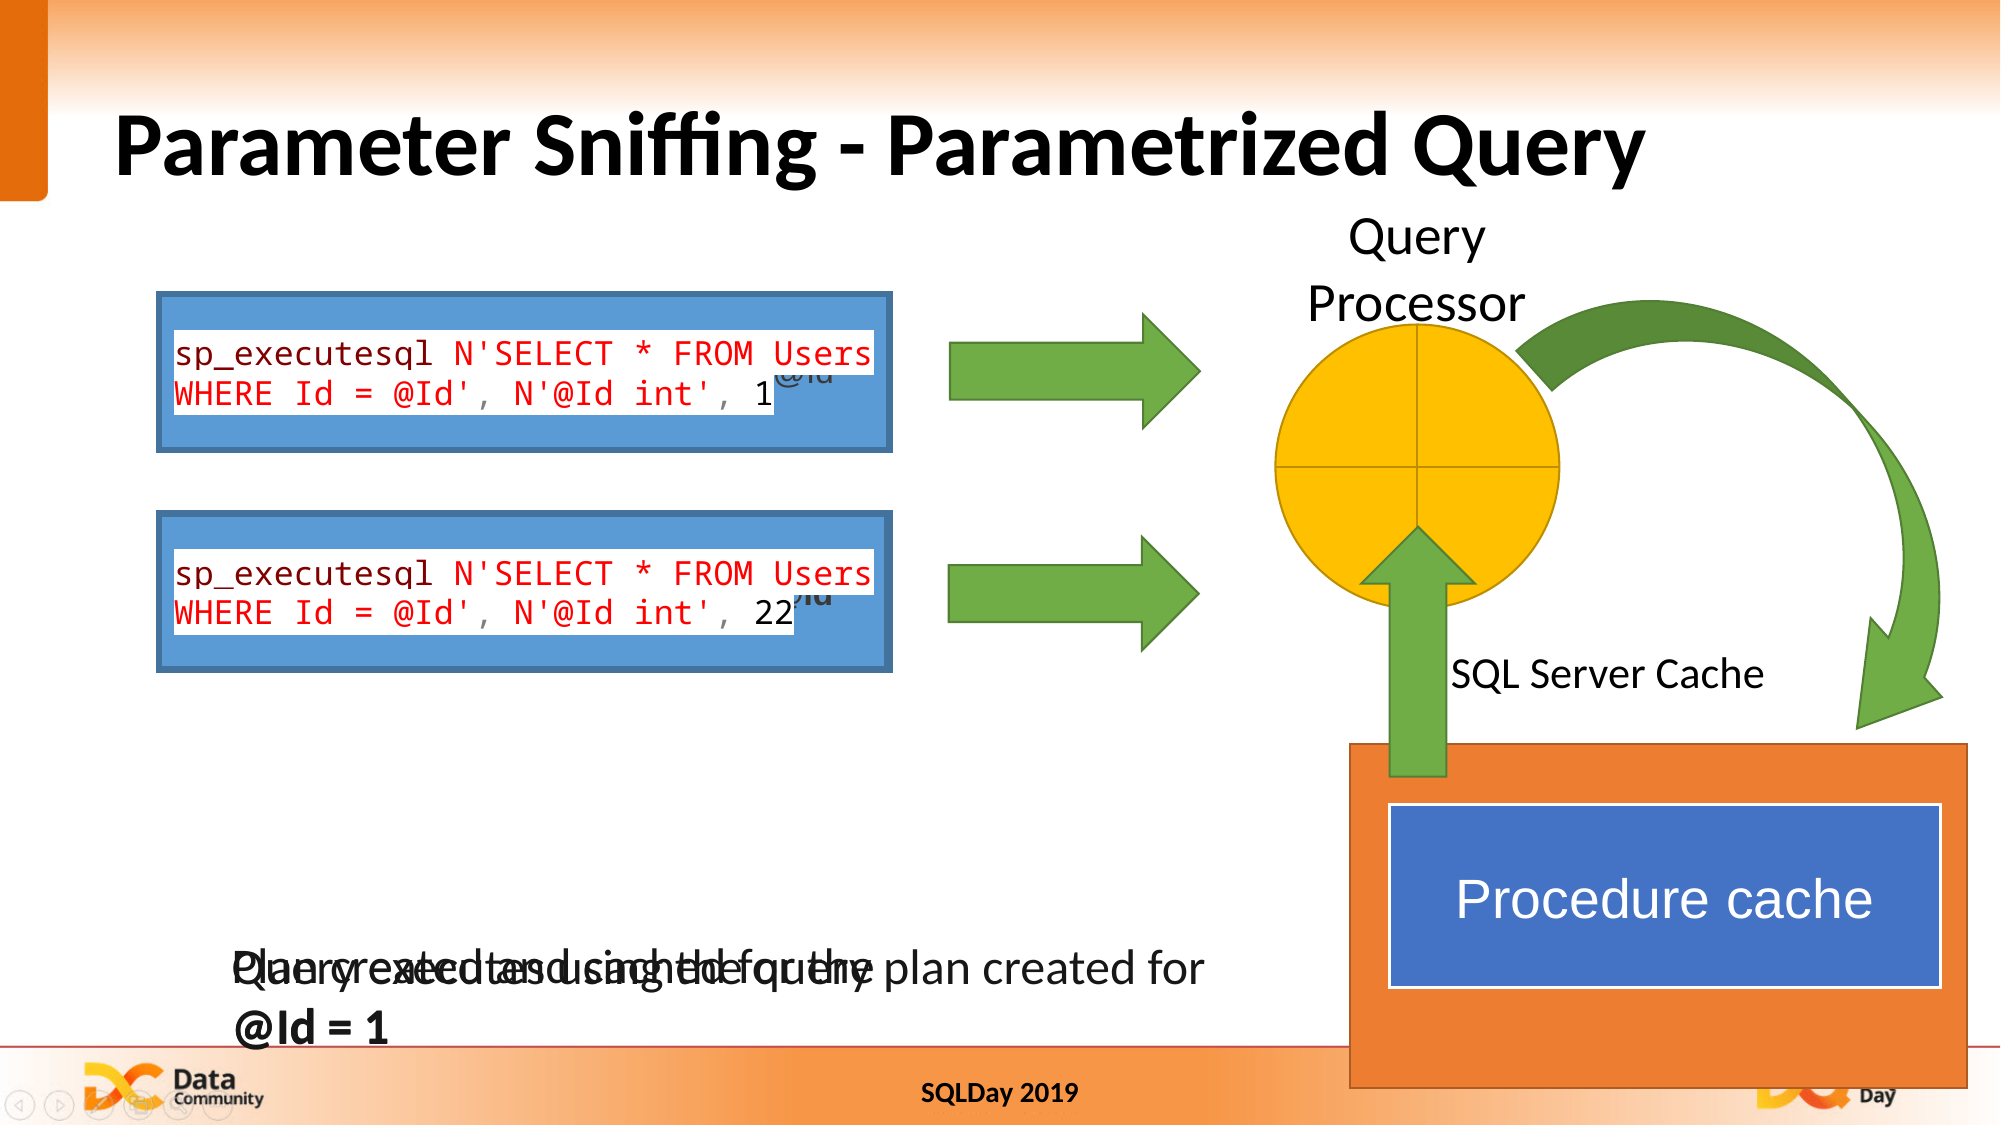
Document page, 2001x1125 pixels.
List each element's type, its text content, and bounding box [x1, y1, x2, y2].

text_box Query executes using the query plan created for @Id = 1 [216, 927, 1332, 1062]
text_box SQL Server Cache [1447, 636, 1868, 705]
text_box [1361, 526, 1475, 777]
text_box [948, 536, 1199, 651]
text_box Query Processor [1221, 191, 1614, 340]
text_box sp_executesql N'SELECT * FROM Users WHERE Id = @Id', N'@Id int', 1 [159, 294, 890, 450]
text_box [1349, 744, 1967, 1089]
title Parameter Sniffing - Parametrized Query [99, 45, 1900, 233]
text_box SELECT * FROM Users WHERE Id = @Id [157, 291, 888, 450]
text_box [950, 314, 1201, 429]
text_box [1516, 301, 1942, 729]
text_box sp_executesql N'SELECT * FROM Users WHERE Id = @Id', N'@Id int', 22 [159, 513, 890, 670]
text_box [1275, 340, 1560, 606]
text_box Procedure cache [1389, 804, 1941, 988]
picture [0, 0, 2001, 1125]
